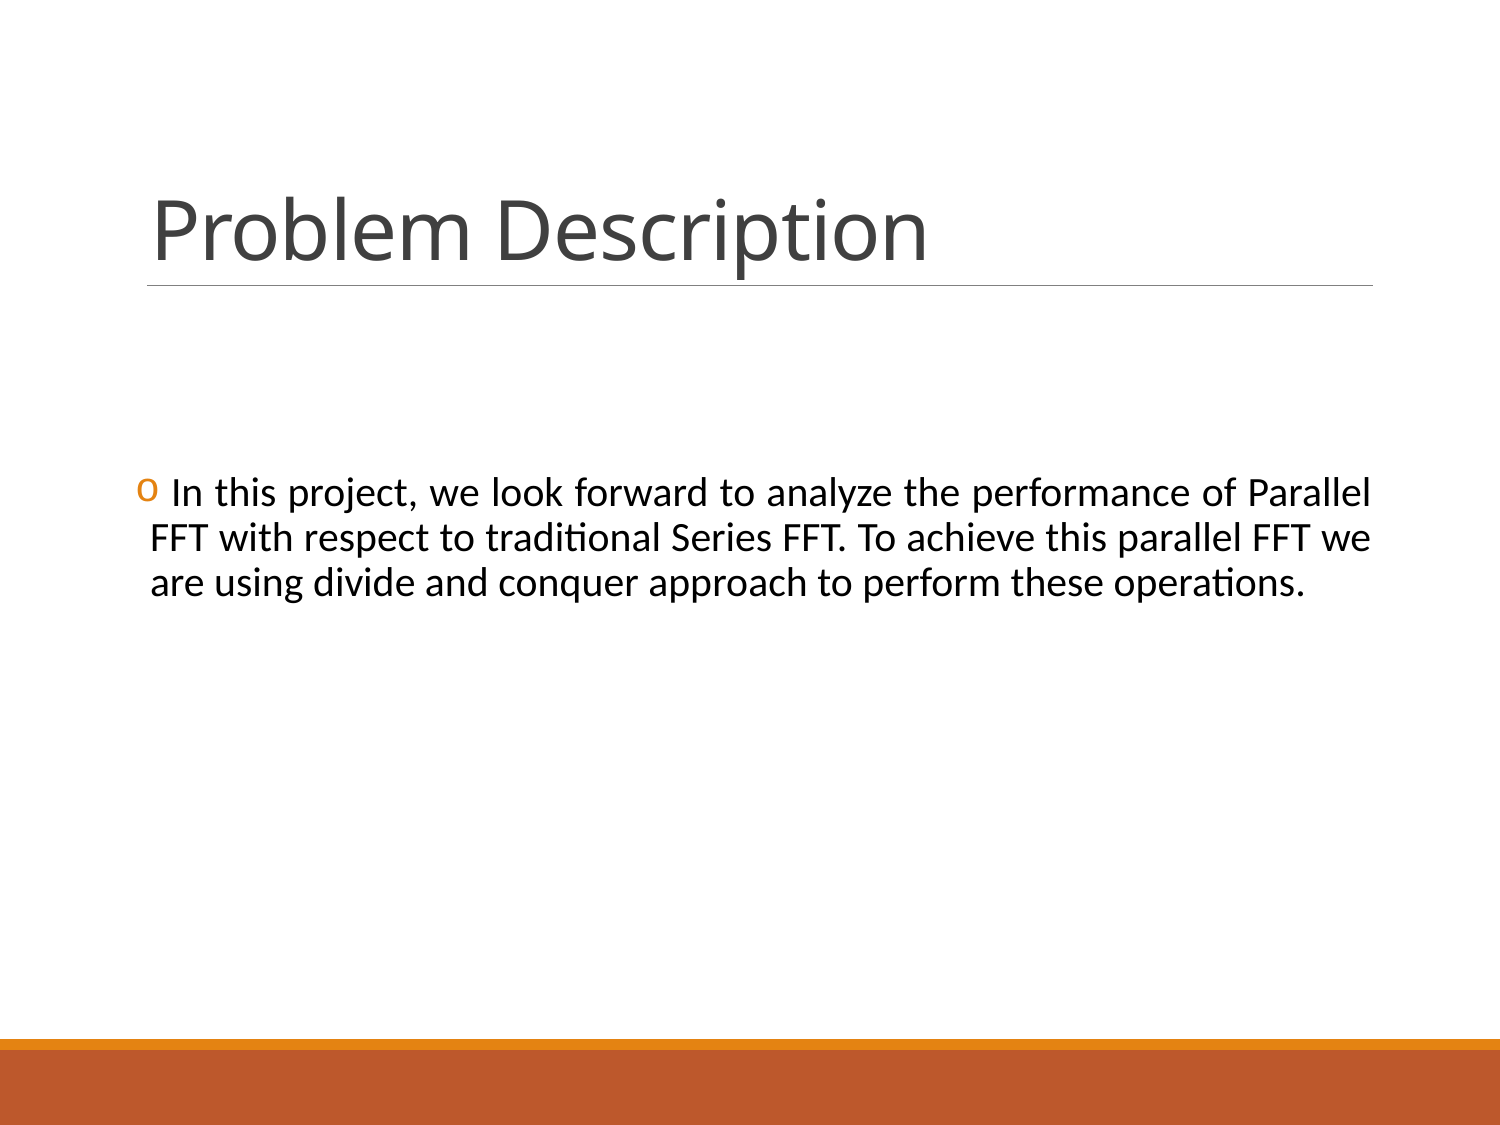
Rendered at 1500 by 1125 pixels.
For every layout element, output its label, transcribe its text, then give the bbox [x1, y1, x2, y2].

title Problem Description [135, 47, 1373, 285]
list In this project, we look forward to analyze the performance of Parallel FFT with respect to traditional Series FFT. To achieve this parallel FFT we are using divide and conquer approach to perform these operations. [135, 462, 1373, 963]
